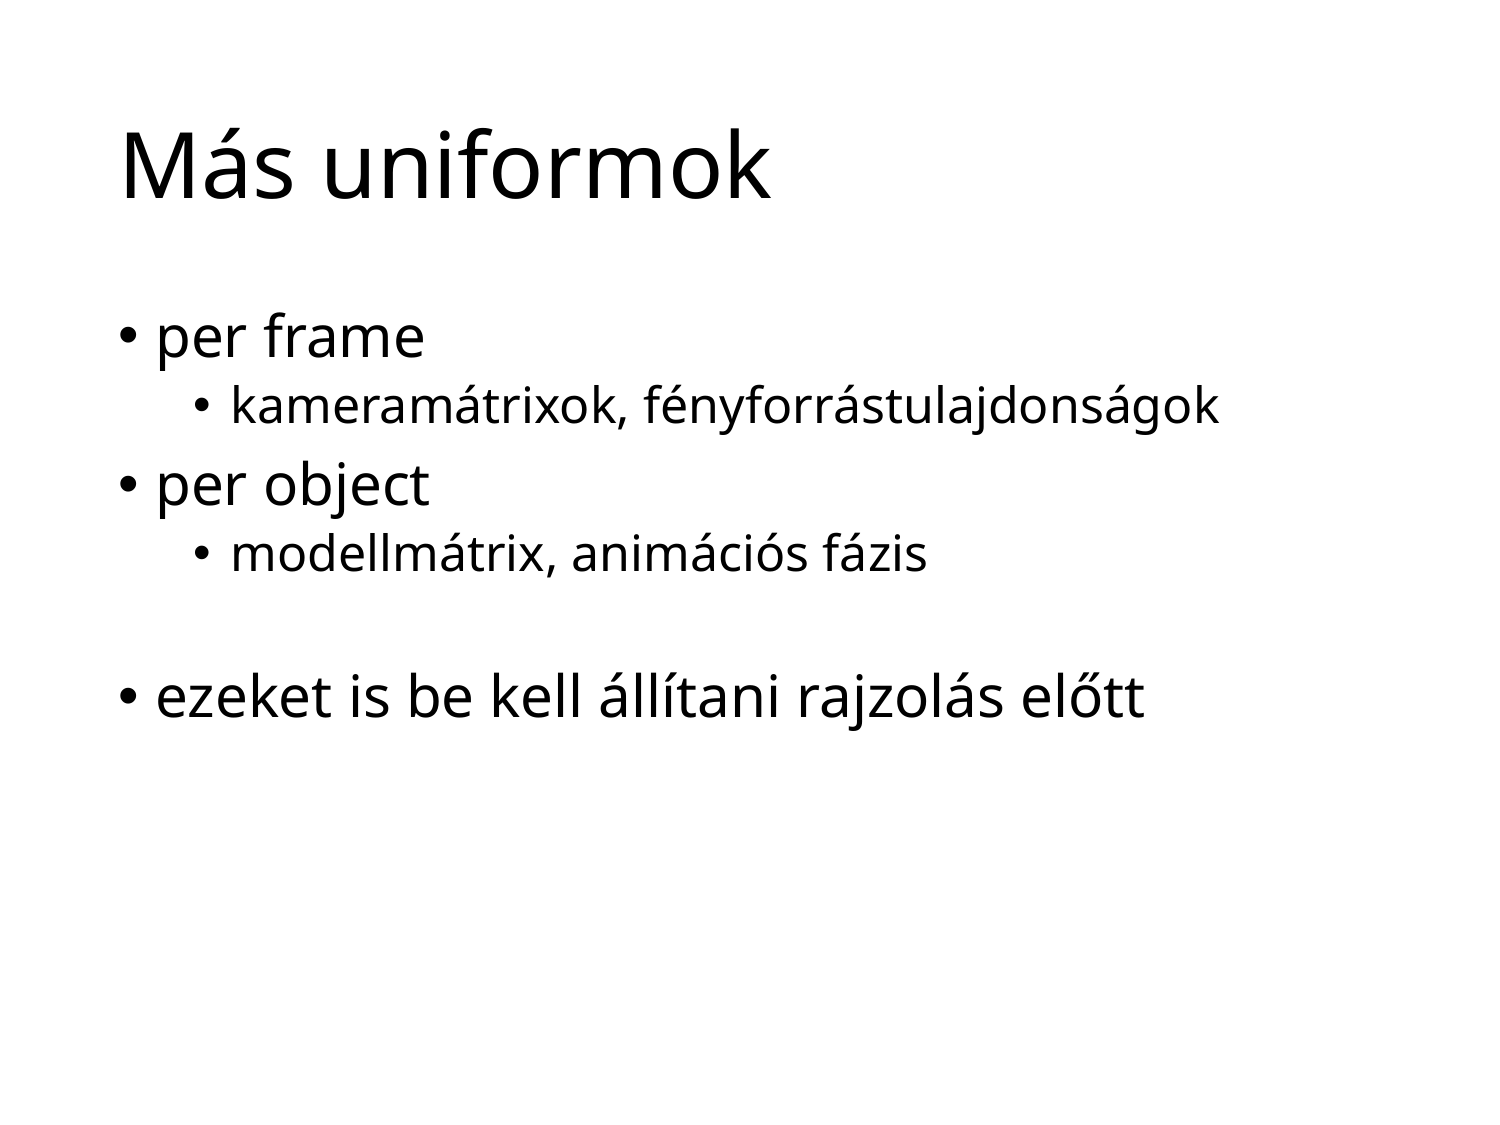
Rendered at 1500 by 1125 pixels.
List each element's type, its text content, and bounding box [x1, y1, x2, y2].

list per frame kameramátrixok, fényforrástulajdonságok per object modellmátrix, animációs fázis ezeket is be kell állítani rajzolás előtt [103, 299, 1397, 1114]
title Más uniformok [103, 59, 1397, 278]
